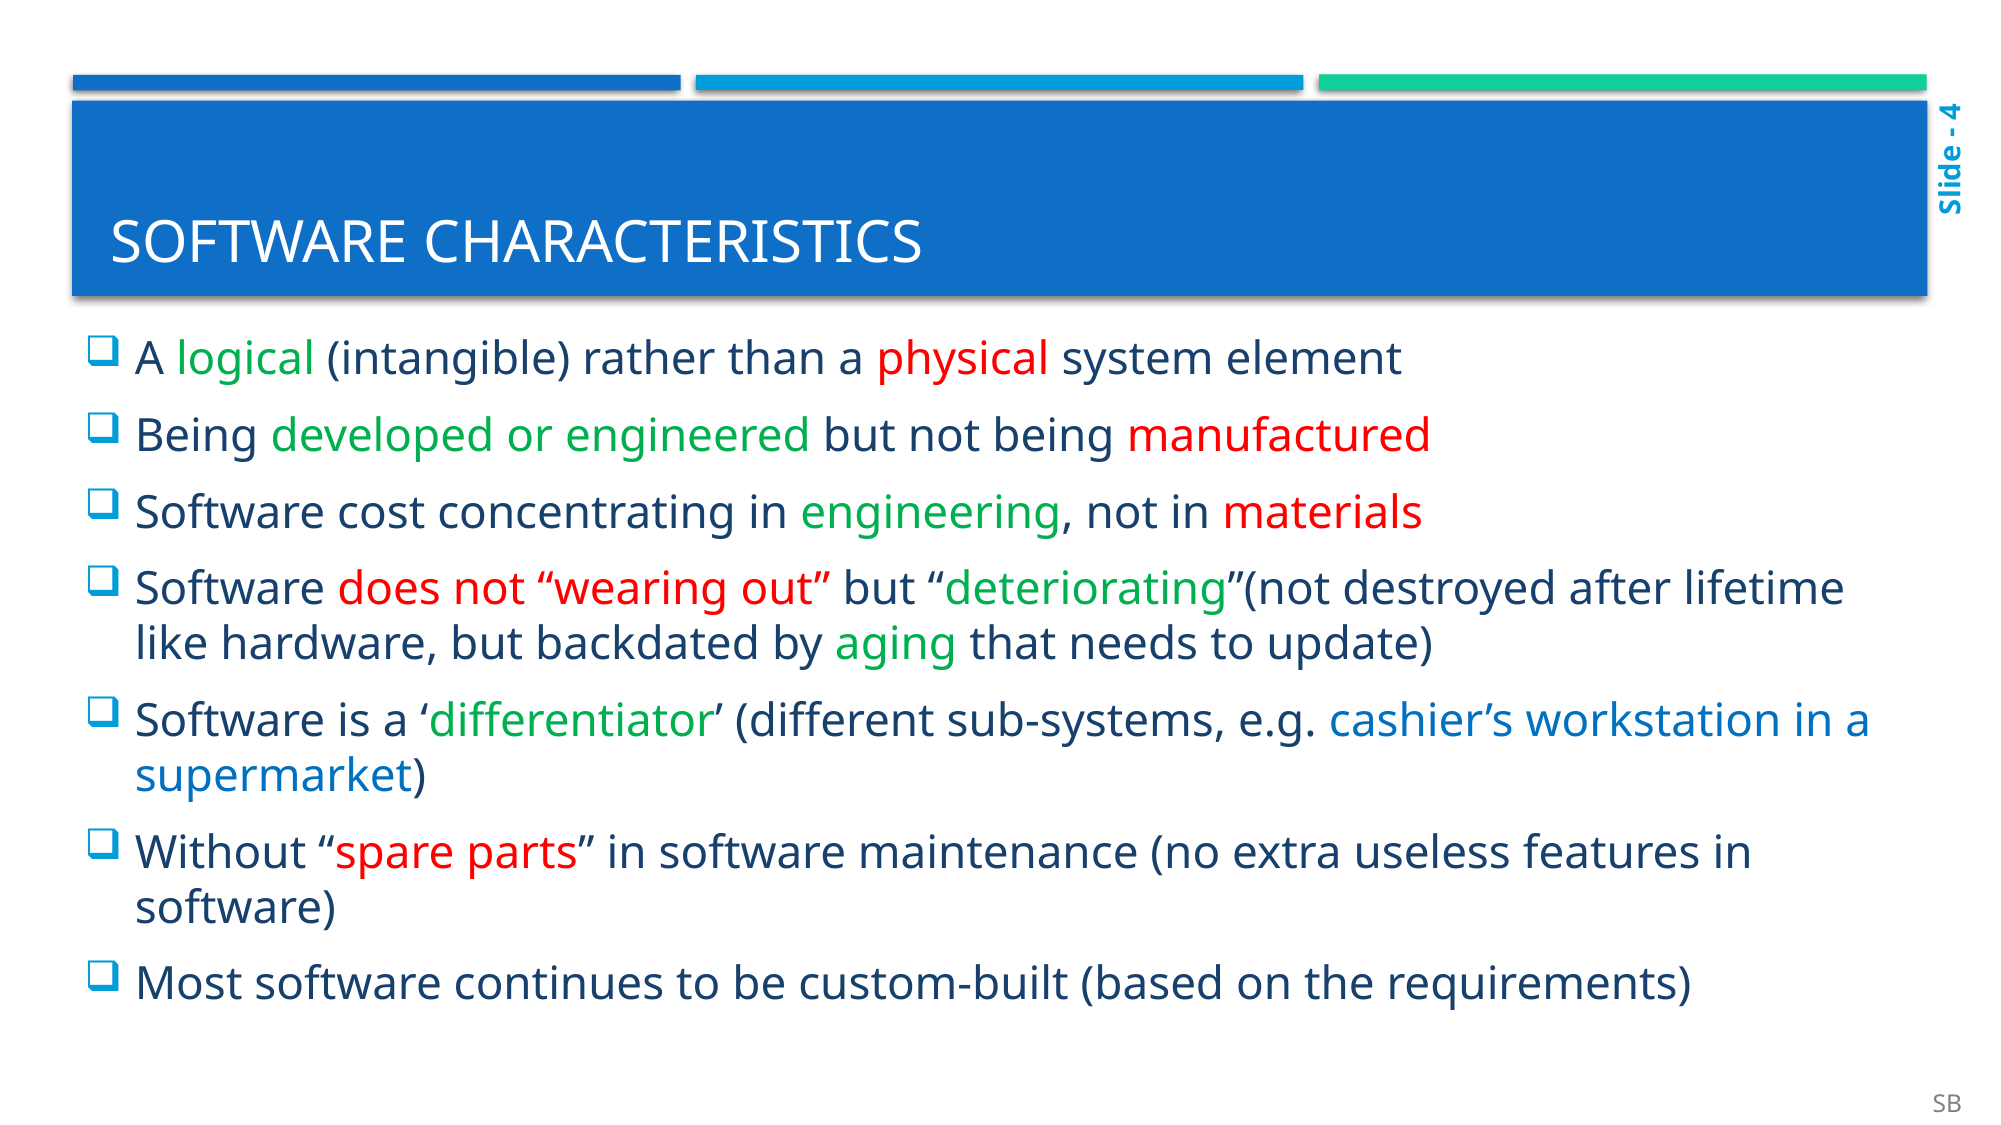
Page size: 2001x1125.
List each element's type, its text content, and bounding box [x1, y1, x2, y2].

title Software characteristics [95, 115, 1905, 282]
list A logical (intangible) rather than a physical system element Being developed or engineered but not being manufactured Software cost concentrating in engineering, not in materials Software does not “wearing out” but “deteriorating”(not destroyed after lifetime like hardware, but backdated by aging that needs to update) Software is a ‘differentiator’ (different sub-systems, e.g. cashier’s workstation in a supermarket) Without “spare parts” in software maintenance (no extra useless features in software) Most software continues to be custom-built (based on the requirements) [69, 316, 1905, 1022]
text_box Slide - 4 [1913, 96, 1984, 298]
text_box SB [1894, 1079, 2000, 1125]
